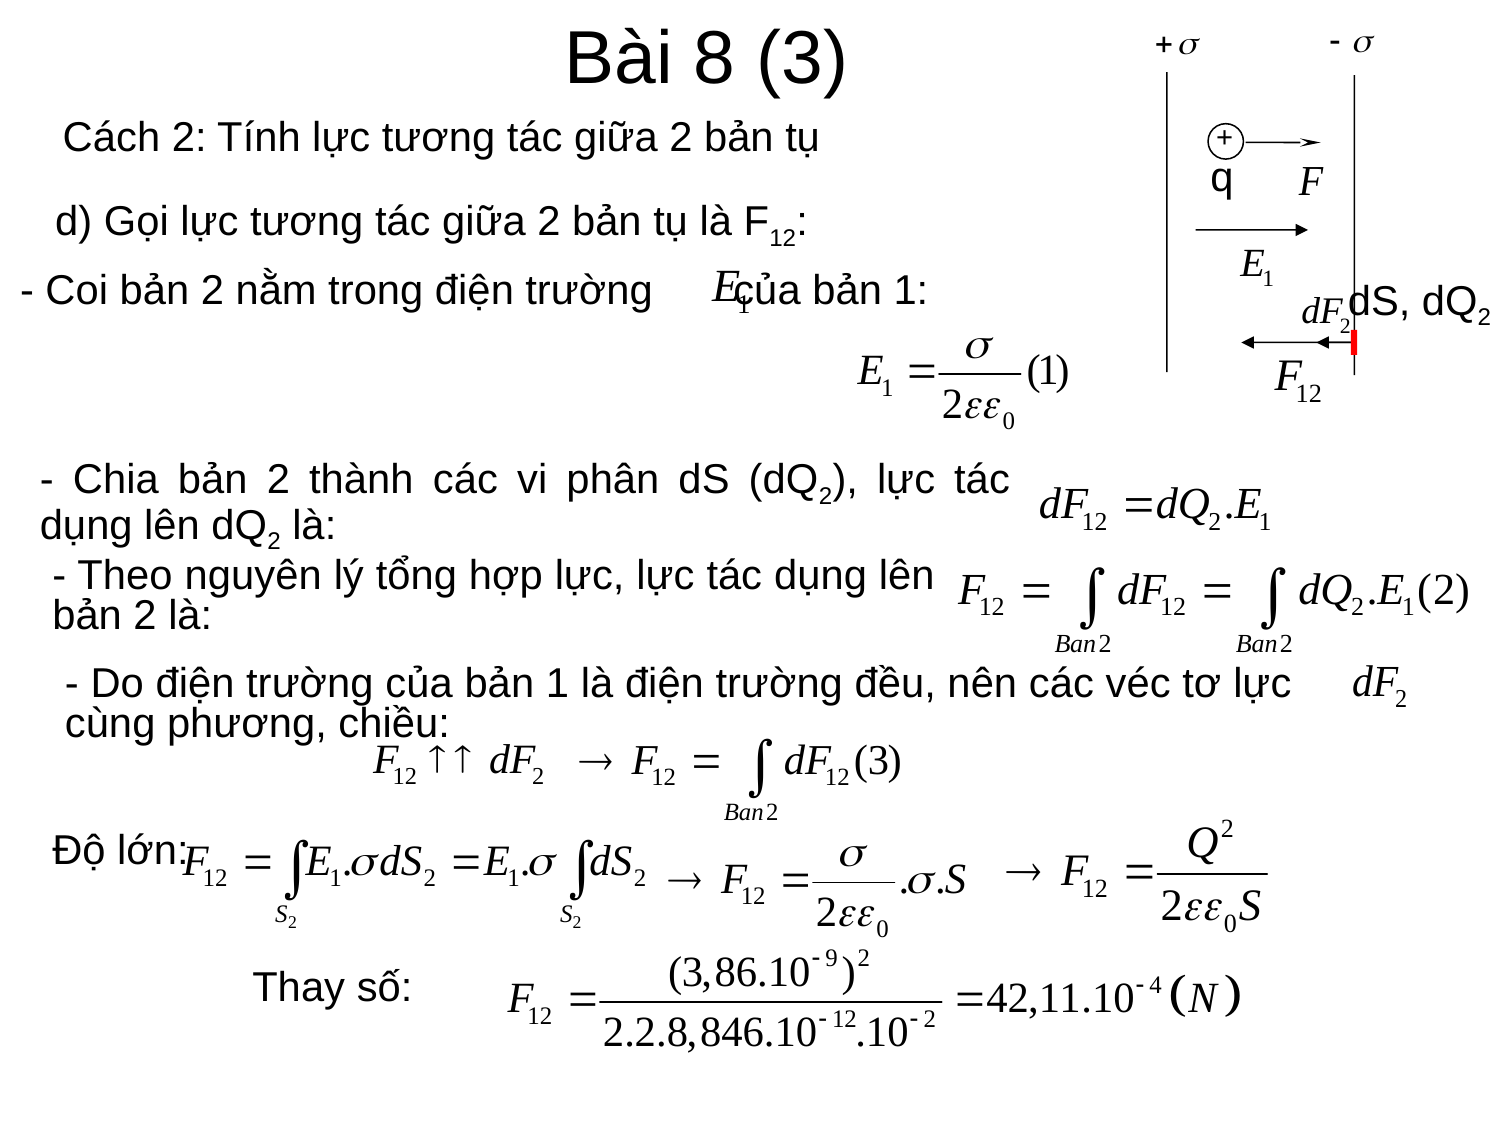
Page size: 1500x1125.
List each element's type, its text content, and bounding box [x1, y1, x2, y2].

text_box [662, 824, 979, 948]
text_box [49, 643, 1416, 764]
text_box Bài 8 (3) [549, 24, 1025, 100]
text_box - Chia bản 2 thành các vi phân dS (dQ2), lực tác dụng lên dQ2 là: [24, 449, 1025, 556]
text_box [1195, 117, 1254, 213]
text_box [1339, 271, 1500, 356]
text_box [50, 247, 898, 326]
text_box Thay số: [237, 962, 474, 1018]
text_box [365, 724, 551, 795]
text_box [174, 824, 657, 937]
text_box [1149, 29, 1382, 376]
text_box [1295, 279, 1333, 336]
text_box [1195, 229, 1309, 297]
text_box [499, 937, 1247, 1064]
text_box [1032, 466, 1280, 541]
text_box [849, 316, 1078, 440]
text_box d) Gọi lực tương tác giữa 2 bản tụ là F12: [40, 192, 823, 253]
text_box Độ lớn: [37, 825, 172, 880]
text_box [949, 551, 1477, 664]
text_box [999, 806, 1276, 943]
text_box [573, 724, 911, 832]
text_box - Theo nguyên lý tổng hợp lực, lực tác dụng lên bản 2 là: [37, 556, 944, 645]
text_box Cách 2: Tính lực tương tác giữa 2 bản tụ [47, 112, 836, 168]
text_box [1241, 337, 1355, 414]
